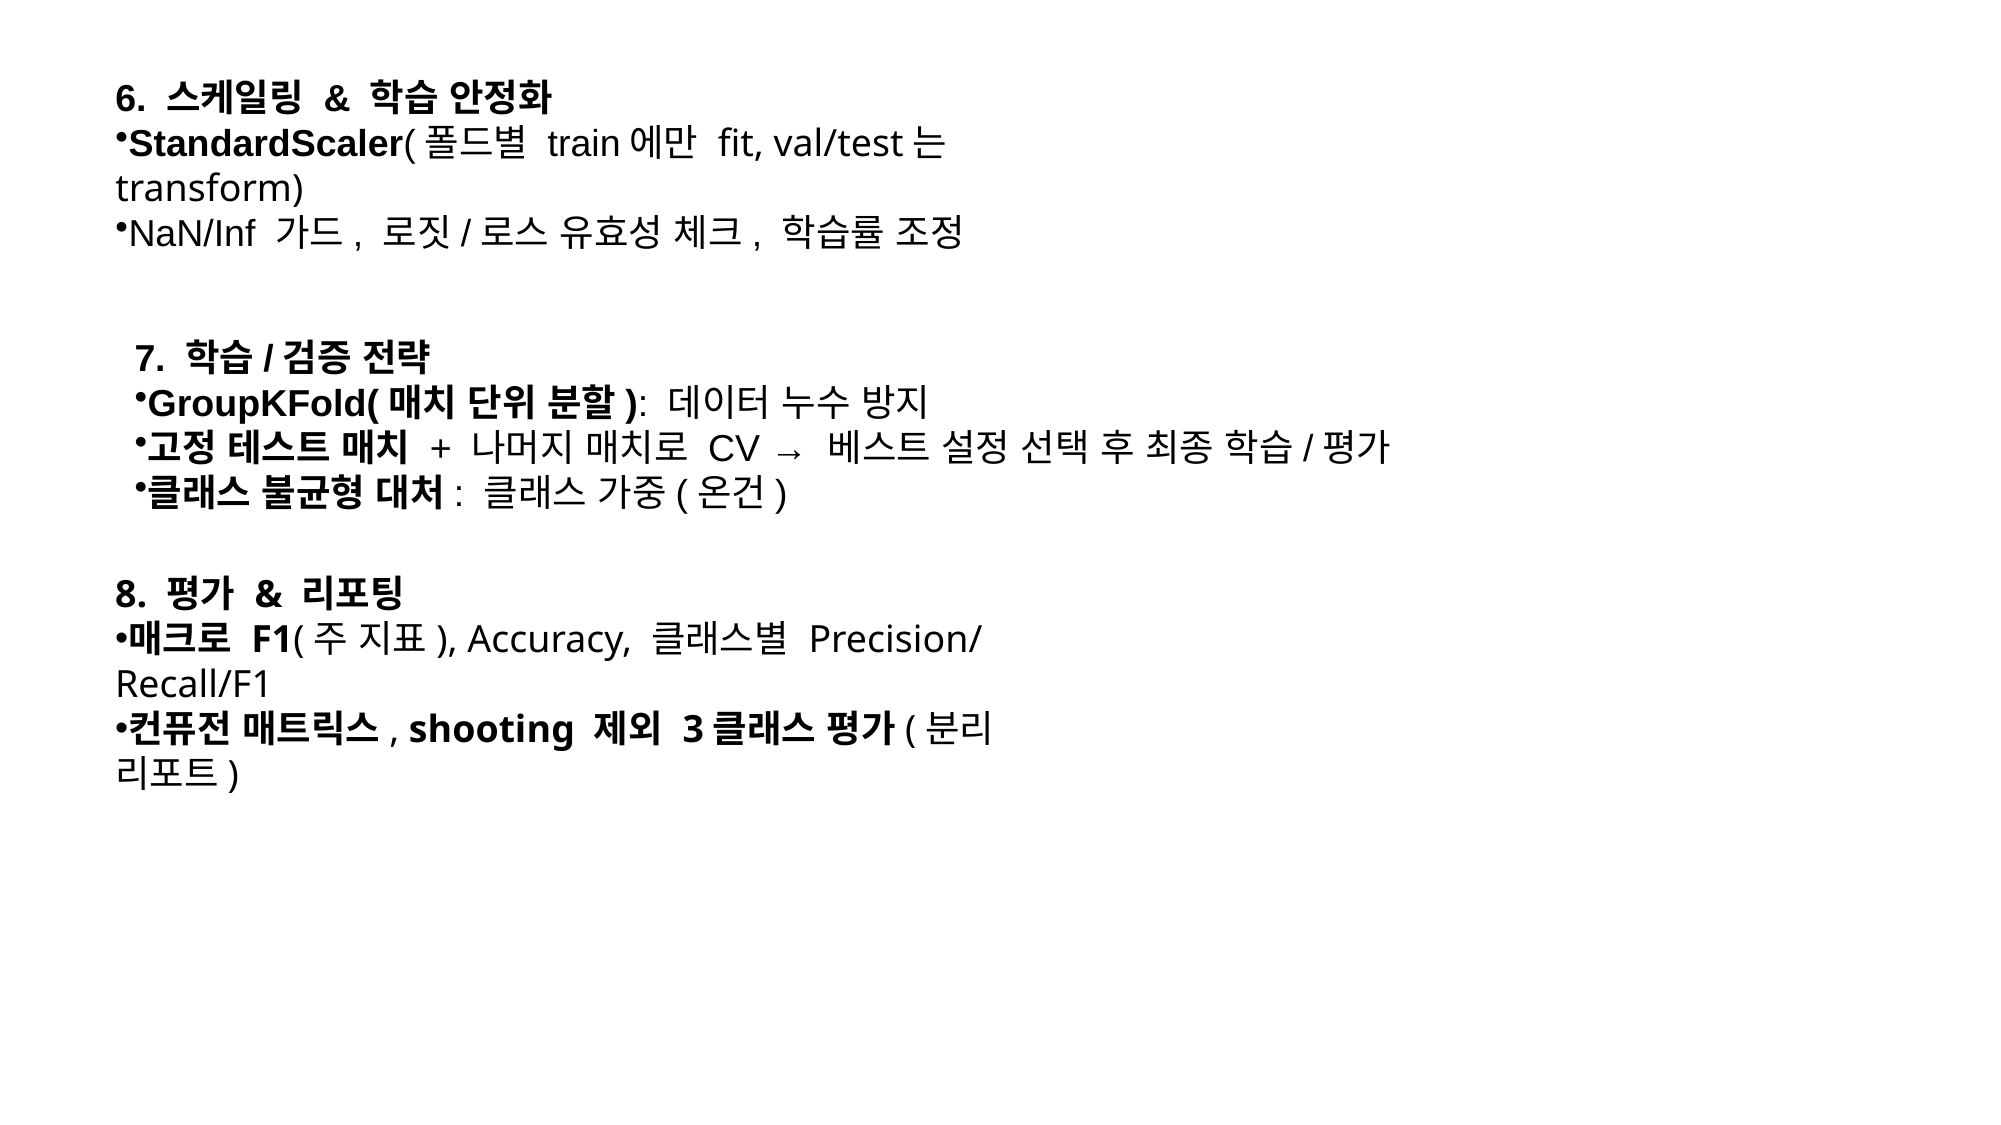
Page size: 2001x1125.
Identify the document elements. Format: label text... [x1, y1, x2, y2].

text_box 8. 평가 & 리포팅 매크로 F1(주 지표), Accuracy, 클래스별 Precision/Recall/F1 컨퓨전 매트릭스, shooting 제외 3클래스 평가(분리 리포트) [100, 562, 1101, 803]
text_box 7. 학습/검증 전략 GroupKFold(매치 단위 분할): 데이터 누수 방지 고정 테스트 매치 + 나머지 매치로 CV → 베스트 설정 선택 후 최종 학습/평가 클래스 불균형 대처: 클래스 가중(온건) [119, 326, 1407, 521]
list 6. 스케일링 & 학습 안정화 StandardScaler(폴드별 train에만 fit, val/test는 transform) NaN/Inf 가드, 로짓/로스 유효성 체크, 학습률 조정 [100, 0, 1117, 513]
